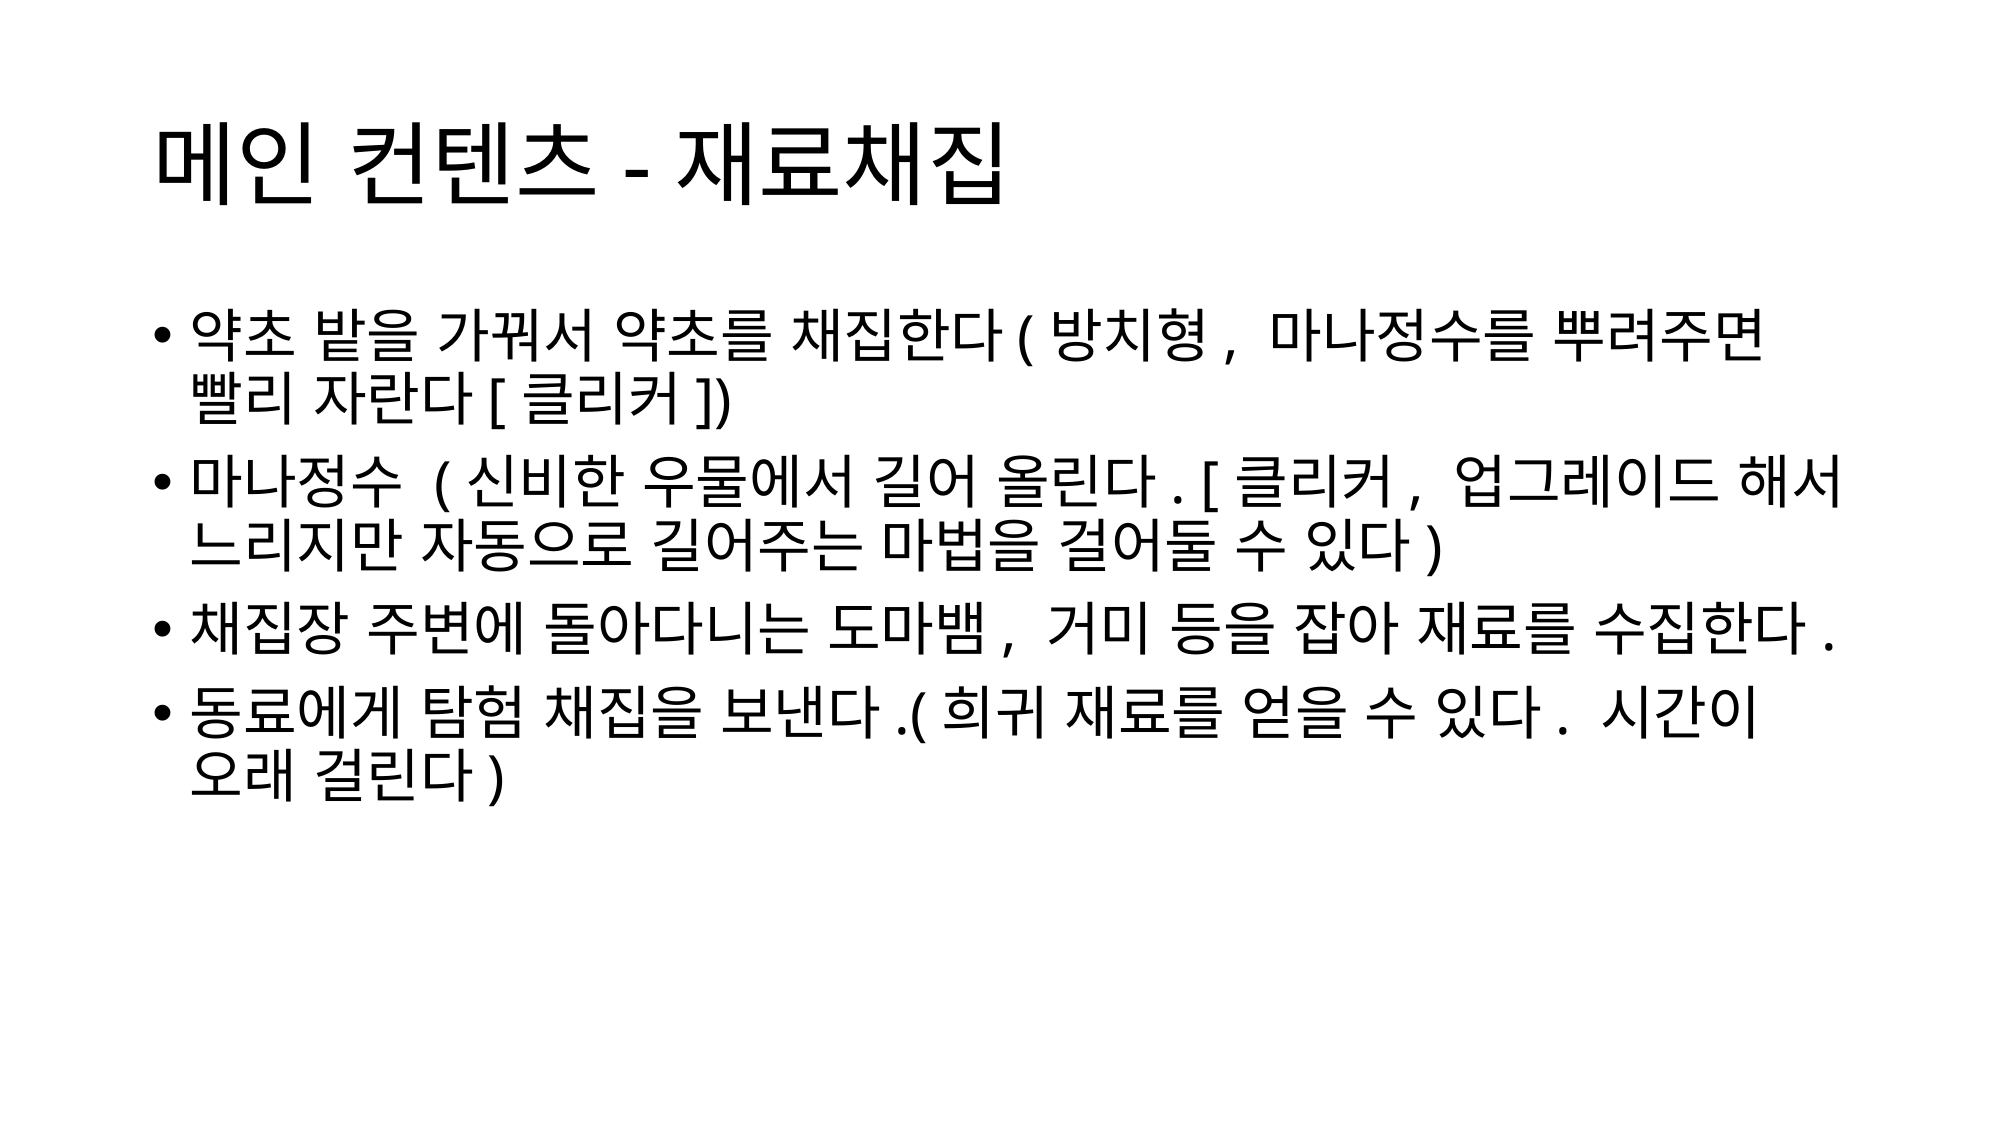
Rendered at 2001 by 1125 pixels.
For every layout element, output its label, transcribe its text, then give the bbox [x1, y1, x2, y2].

title 메인 컨텐츠-재료채집 [137, 59, 1863, 278]
list 약초 밭을 가꿔서 약초를 채집한다(방치형, 마나정수를 뿌려주면 빨리 자란다[클리커]) 마나정수 (신비한 우물에서 길어 올린다. [클리커, 업그레이드 해서 느리지만 자동으로 길어주는 마법을 걸어둘 수 있다) 채집장 주변에 돌아다니는 도마뱀, 거미 등을 잡아 재료를 수집한다. 동료에게 탐험 채집을 보낸다.(희귀 재료를 얻을 수 있다. 시간이 오래 걸린다) [137, 299, 1863, 1014]
